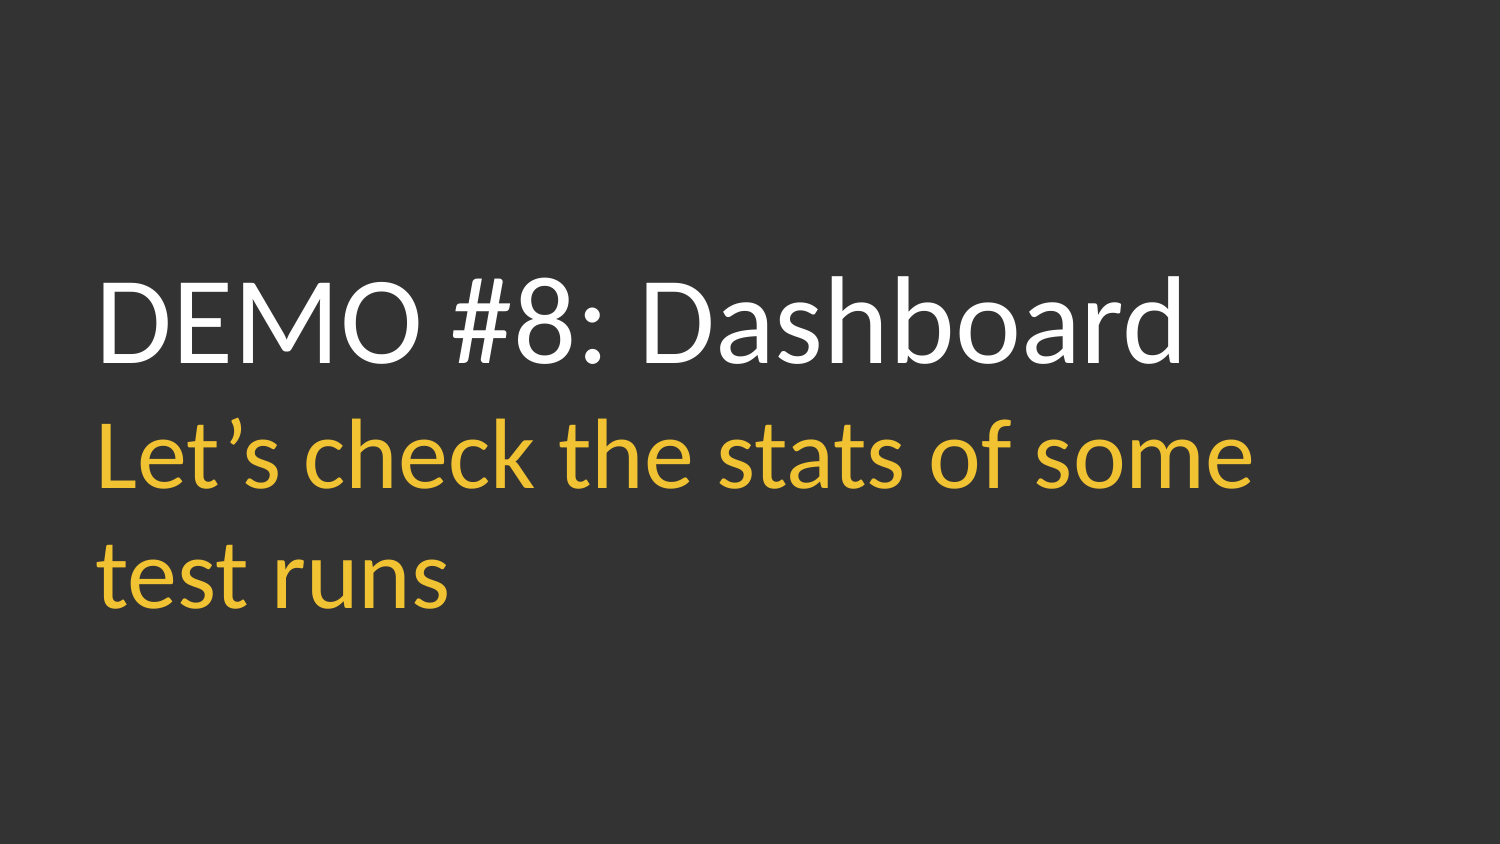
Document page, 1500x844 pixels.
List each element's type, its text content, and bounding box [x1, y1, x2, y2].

title DEMO #8: Dashboard Let’s check the stats of some test runs [80, 80, 1457, 788]
